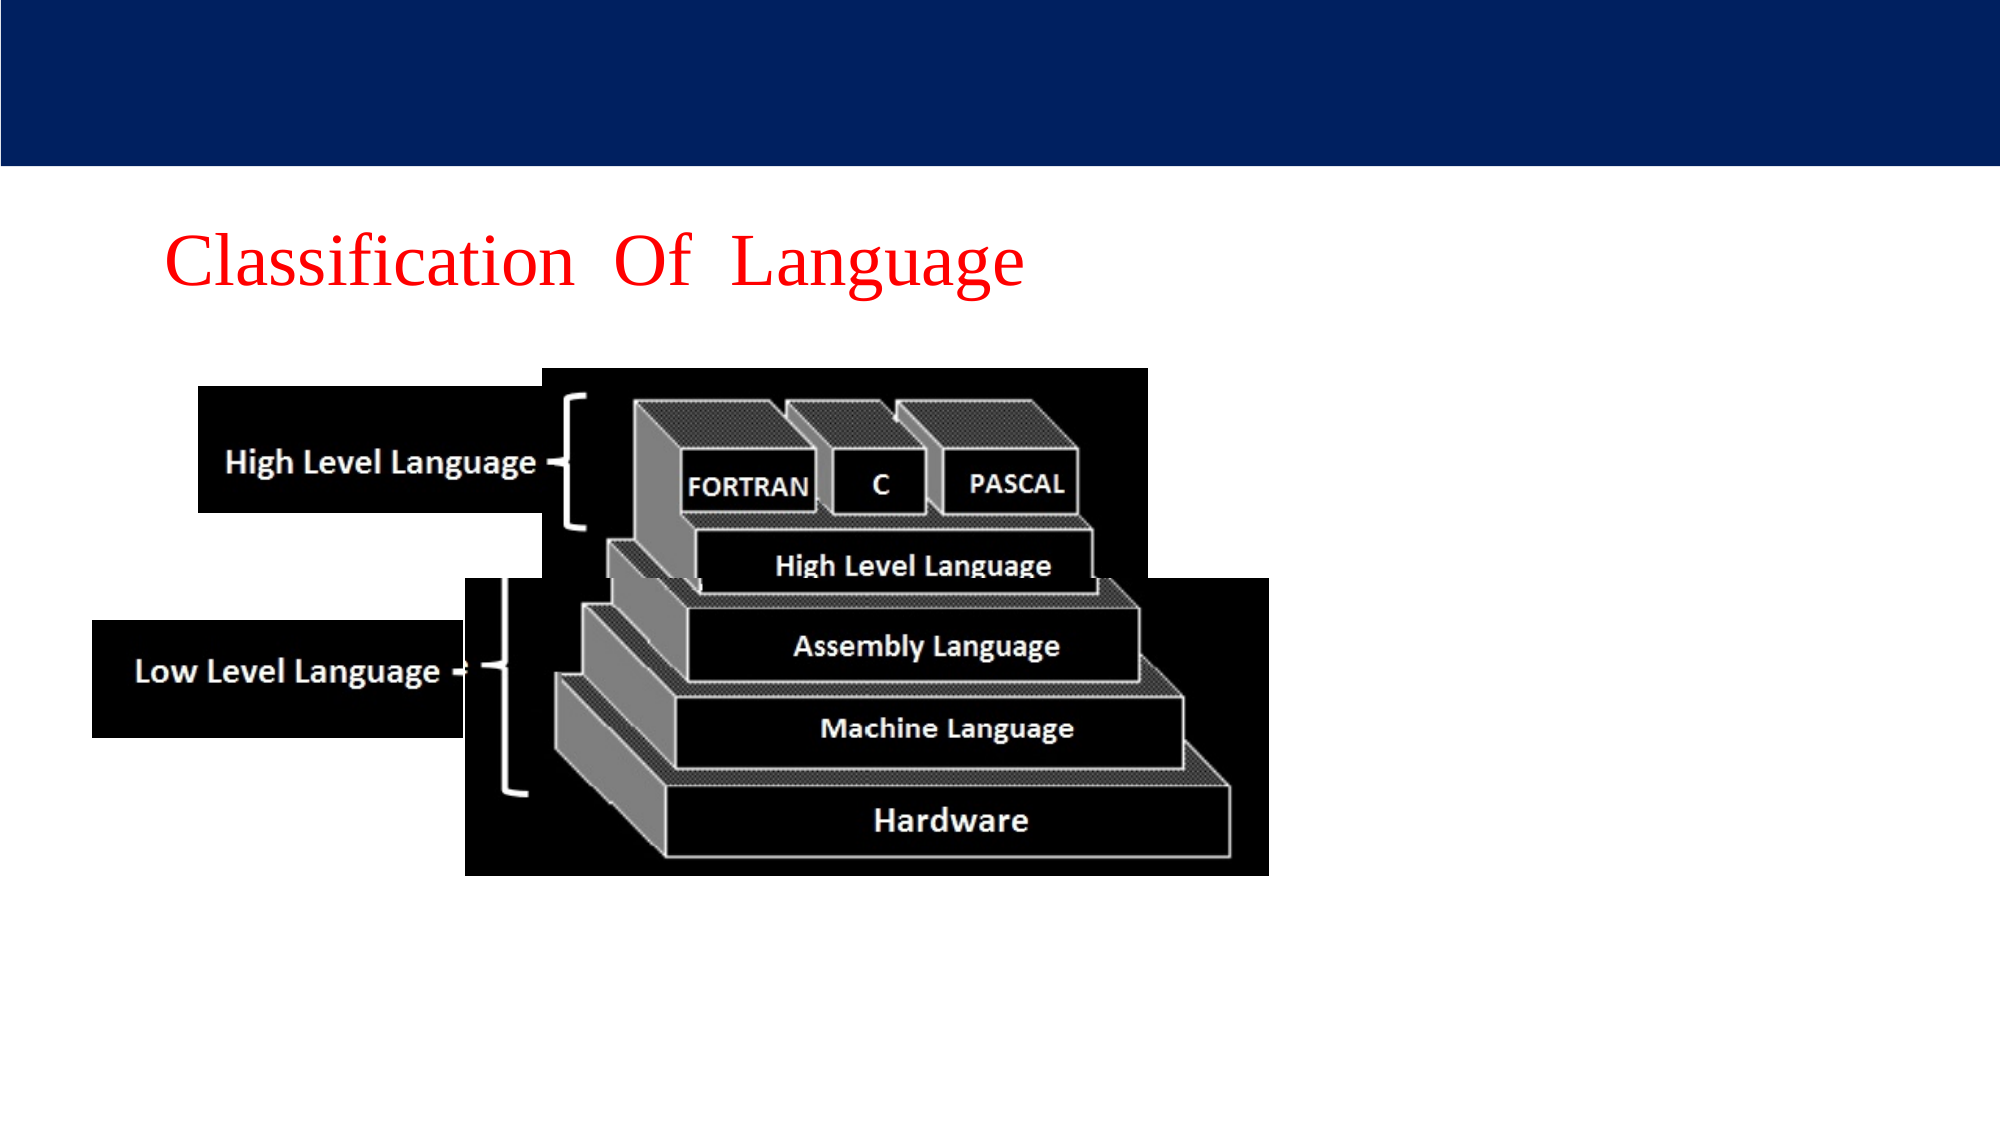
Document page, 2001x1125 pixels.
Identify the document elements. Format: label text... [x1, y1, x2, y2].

picture [92, 620, 463, 738]
picture [198, 368, 1269, 876]
text_box [0, 0, 2000, 167]
text_box Classification Of Language [0, 202, 1136, 308]
